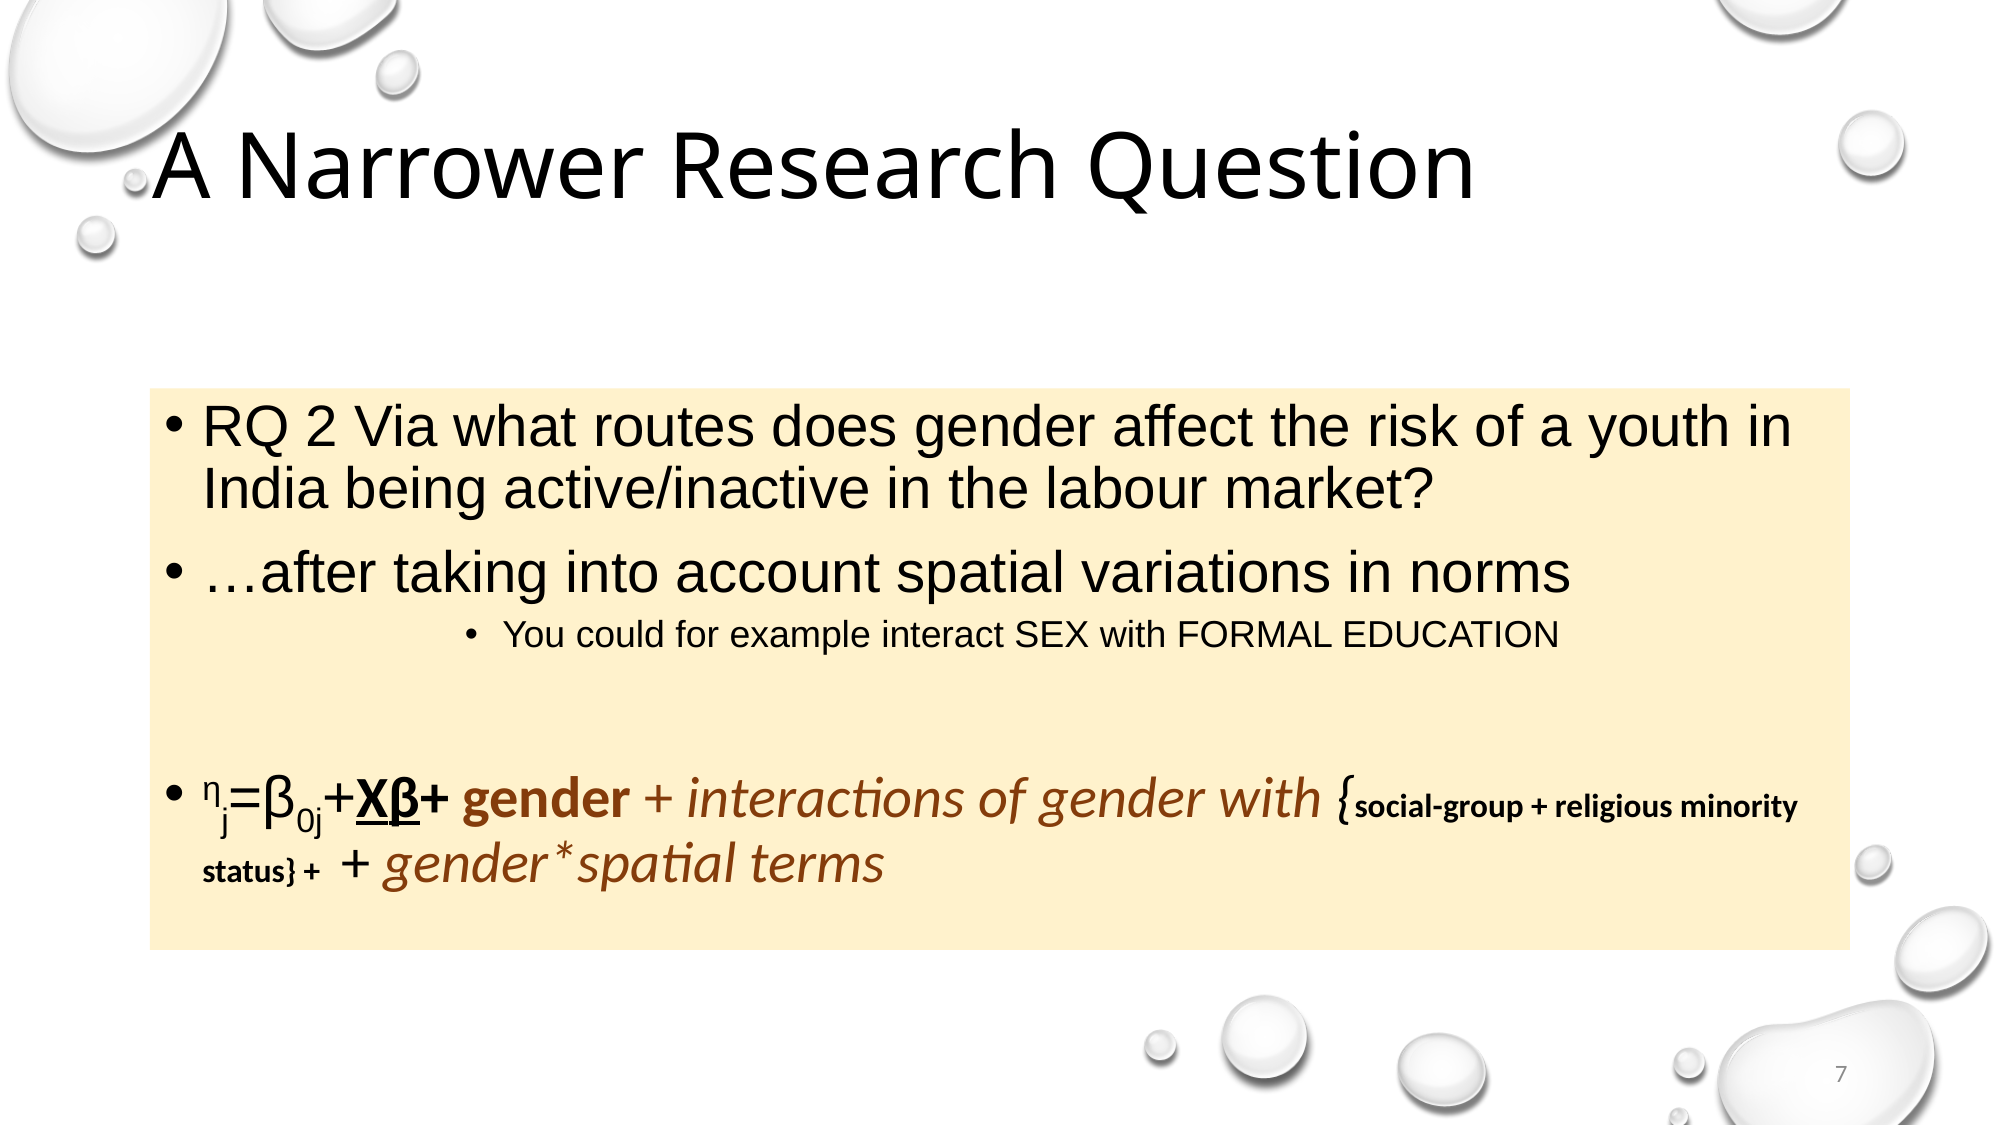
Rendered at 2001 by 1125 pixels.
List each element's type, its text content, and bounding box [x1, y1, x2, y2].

title A Narrower Research Question [137, 59, 1863, 278]
slide_number 7 [1412, 1042, 1863, 1103]
picture [0, 0, 2000, 1125]
